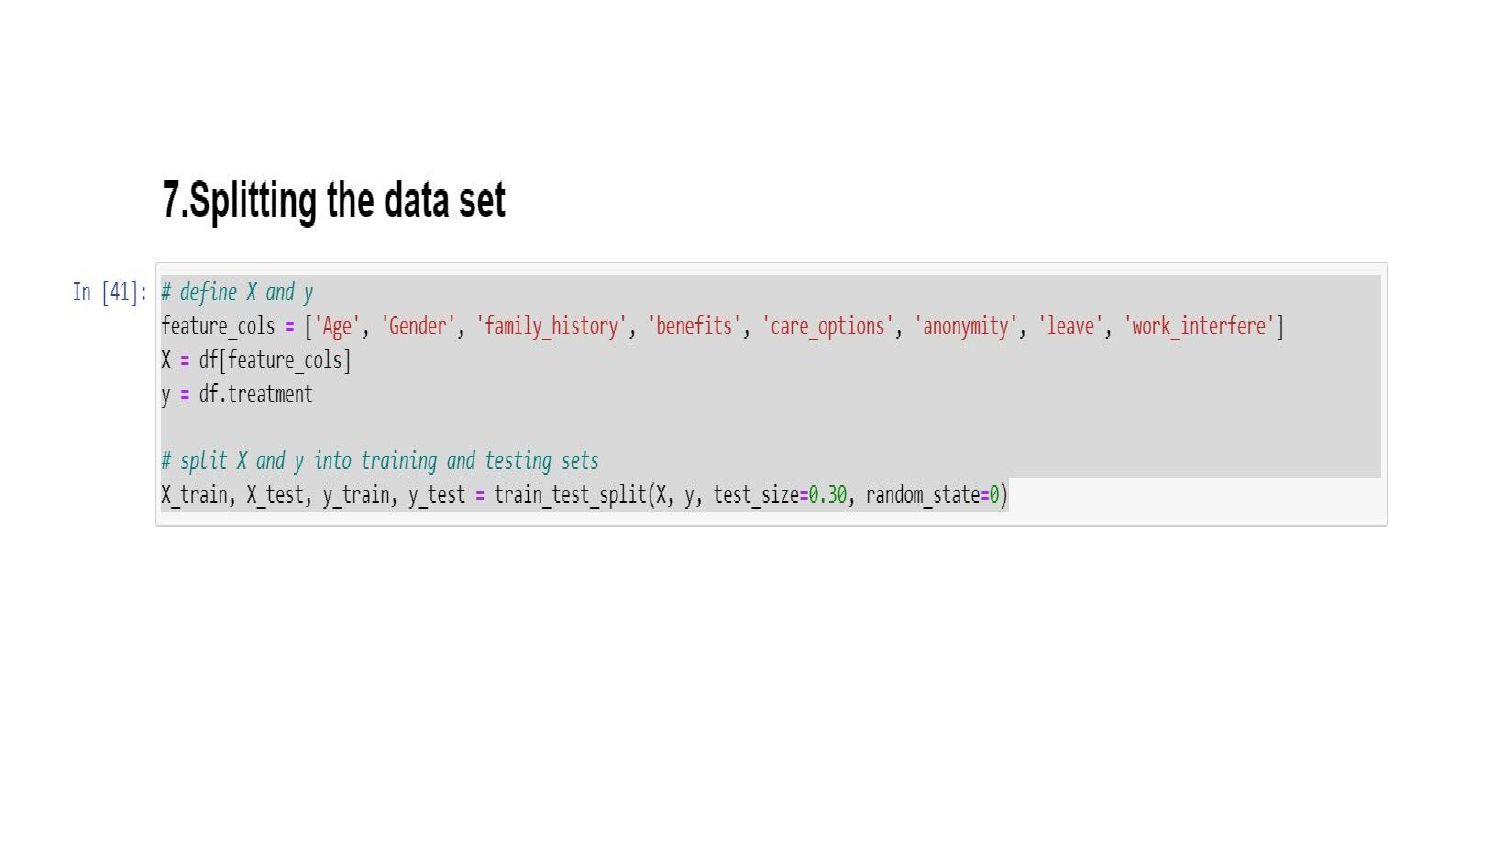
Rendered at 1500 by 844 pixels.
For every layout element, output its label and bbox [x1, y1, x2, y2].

picture [66, 172, 1389, 527]
